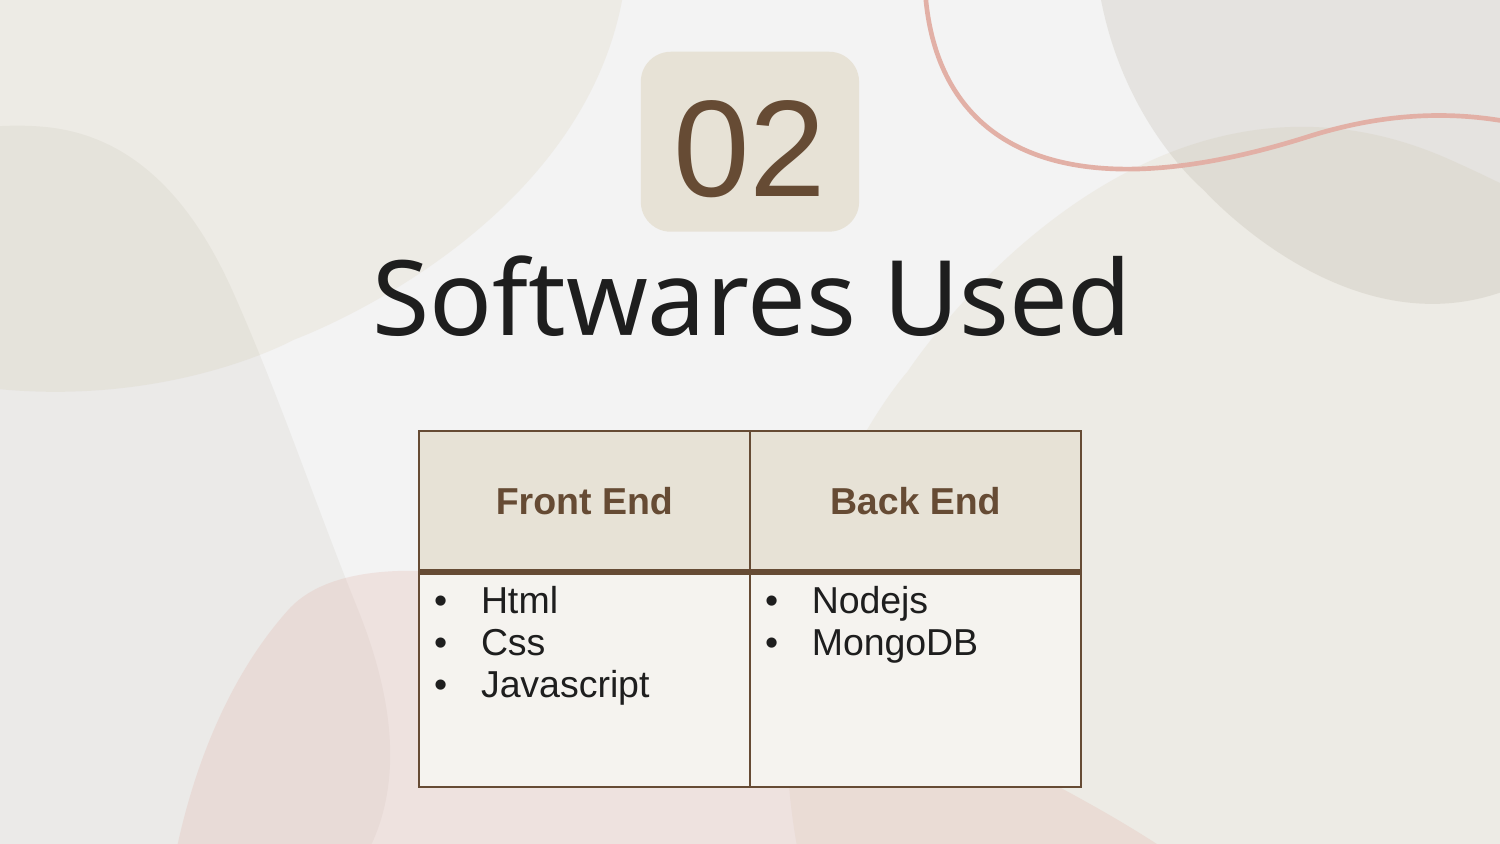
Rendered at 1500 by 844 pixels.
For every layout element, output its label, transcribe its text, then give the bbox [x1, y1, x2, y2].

table_cell Html Css Javascript [420, 575, 749, 786]
table_header Front End [420, 432, 749, 569]
text_box 02 [638, 49, 862, 234]
title Softwares Used [357, 178, 1168, 372]
table_header Back End [751, 432, 1080, 569]
table_cell Nodejs MongoDB [751, 575, 1080, 786]
